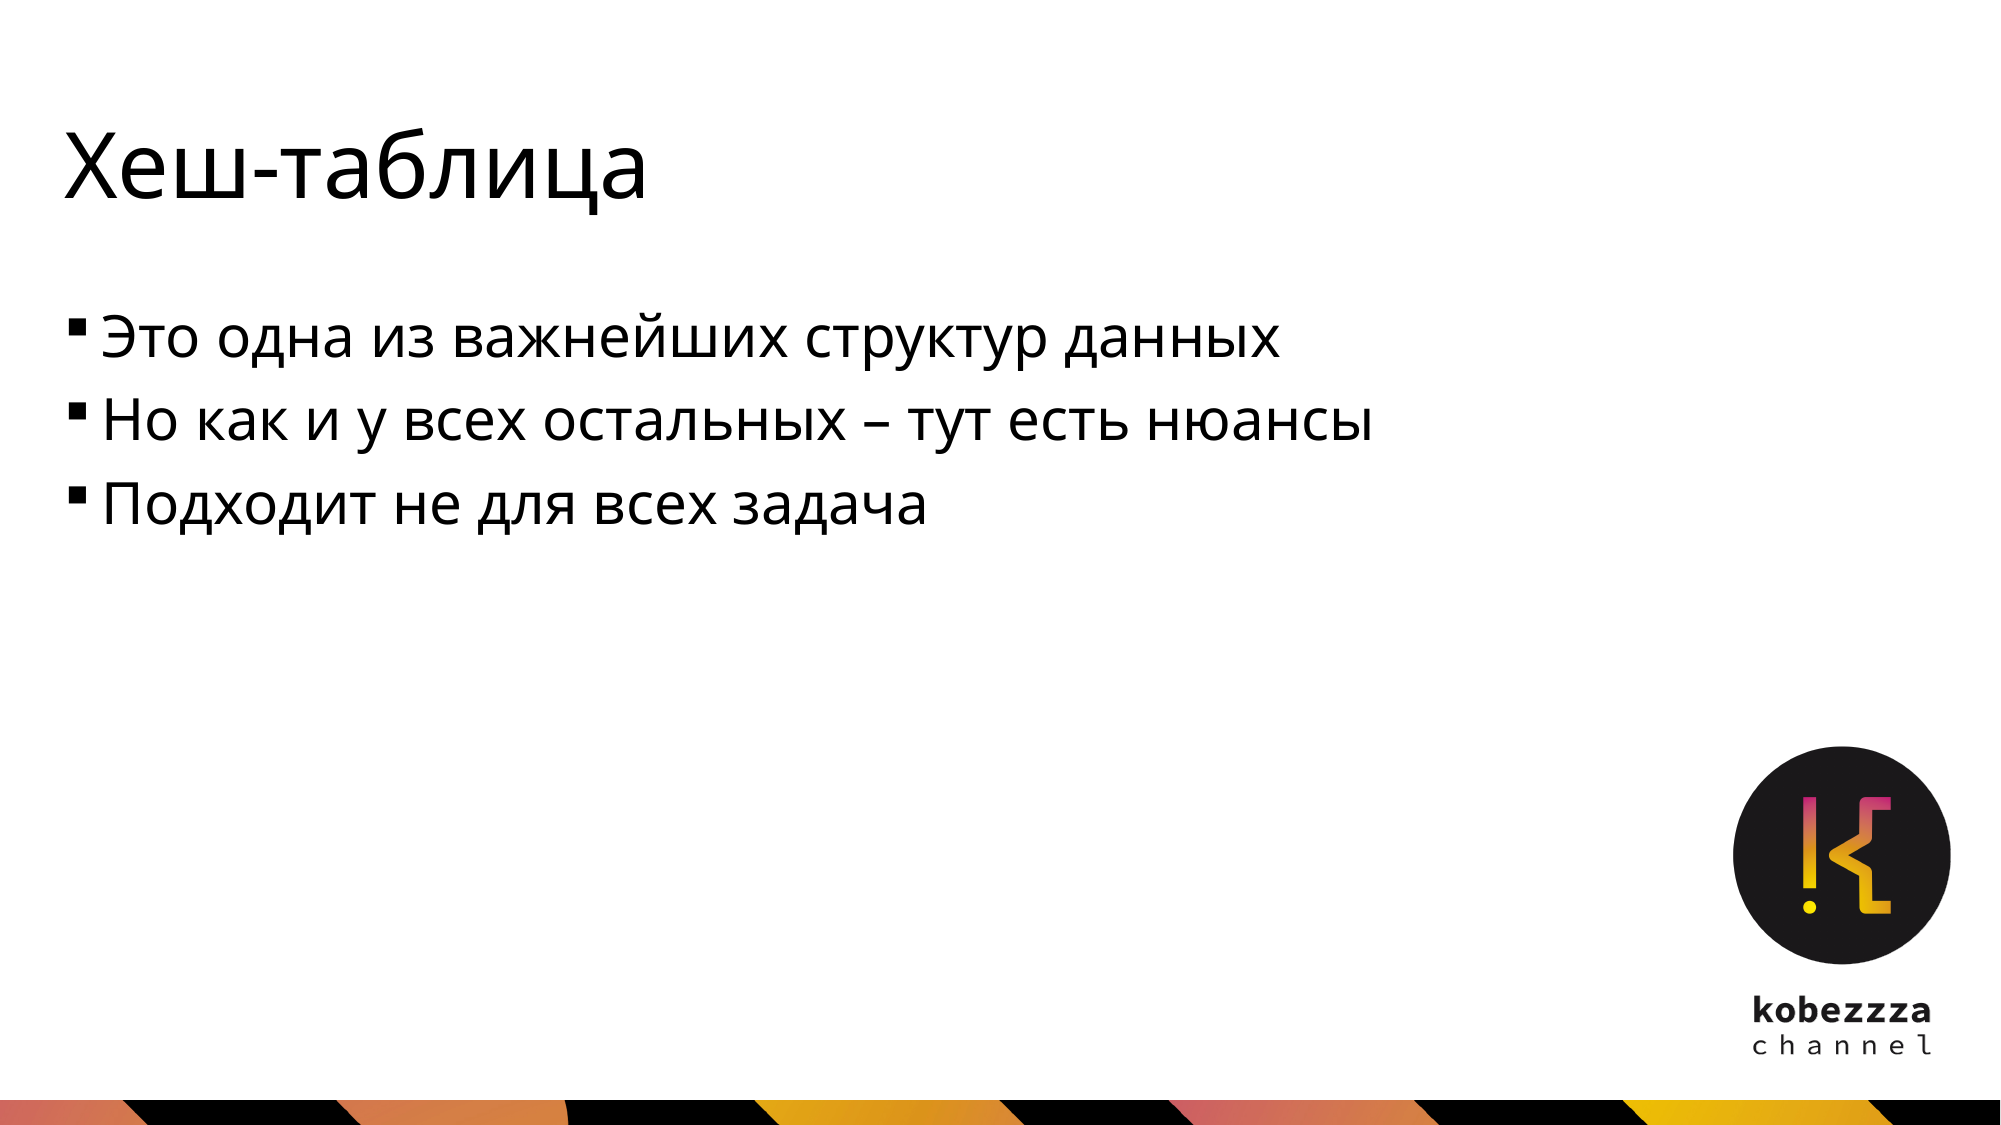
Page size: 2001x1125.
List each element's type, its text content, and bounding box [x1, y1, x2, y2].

list Это одна из важнейших структур данных Но как и у всех остальных – тут есть нюансы Подходит не для всех задача [49, 299, 1695, 1014]
picture [0, 0, 2001, 1125]
title Хеш-таблица [49, 59, 1913, 278]
